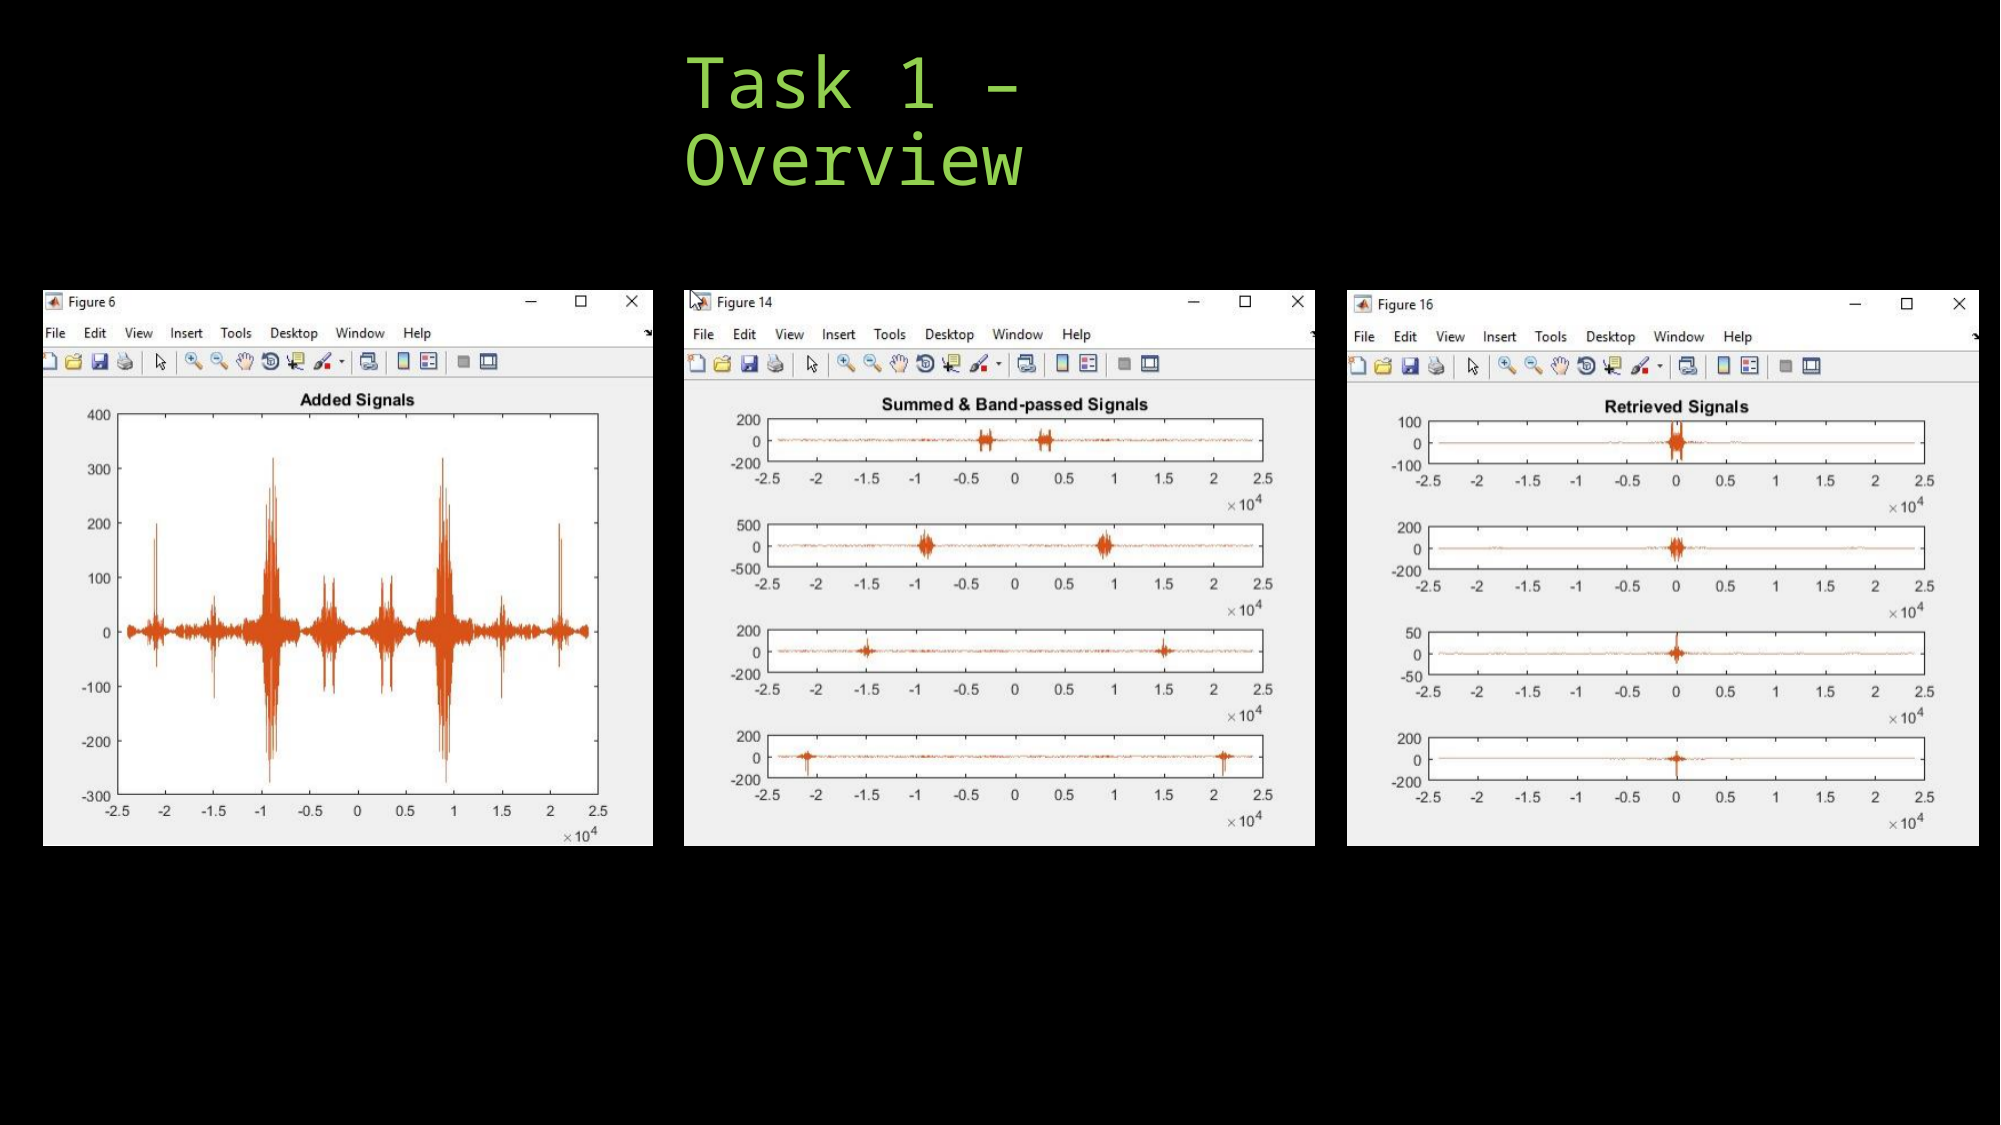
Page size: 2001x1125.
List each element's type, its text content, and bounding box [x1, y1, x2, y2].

picture [684, 290, 1315, 846]
picture [1347, 290, 1979, 846]
picture [43, 290, 653, 846]
title Task 1 – Overview [669, 42, 1390, 209]
